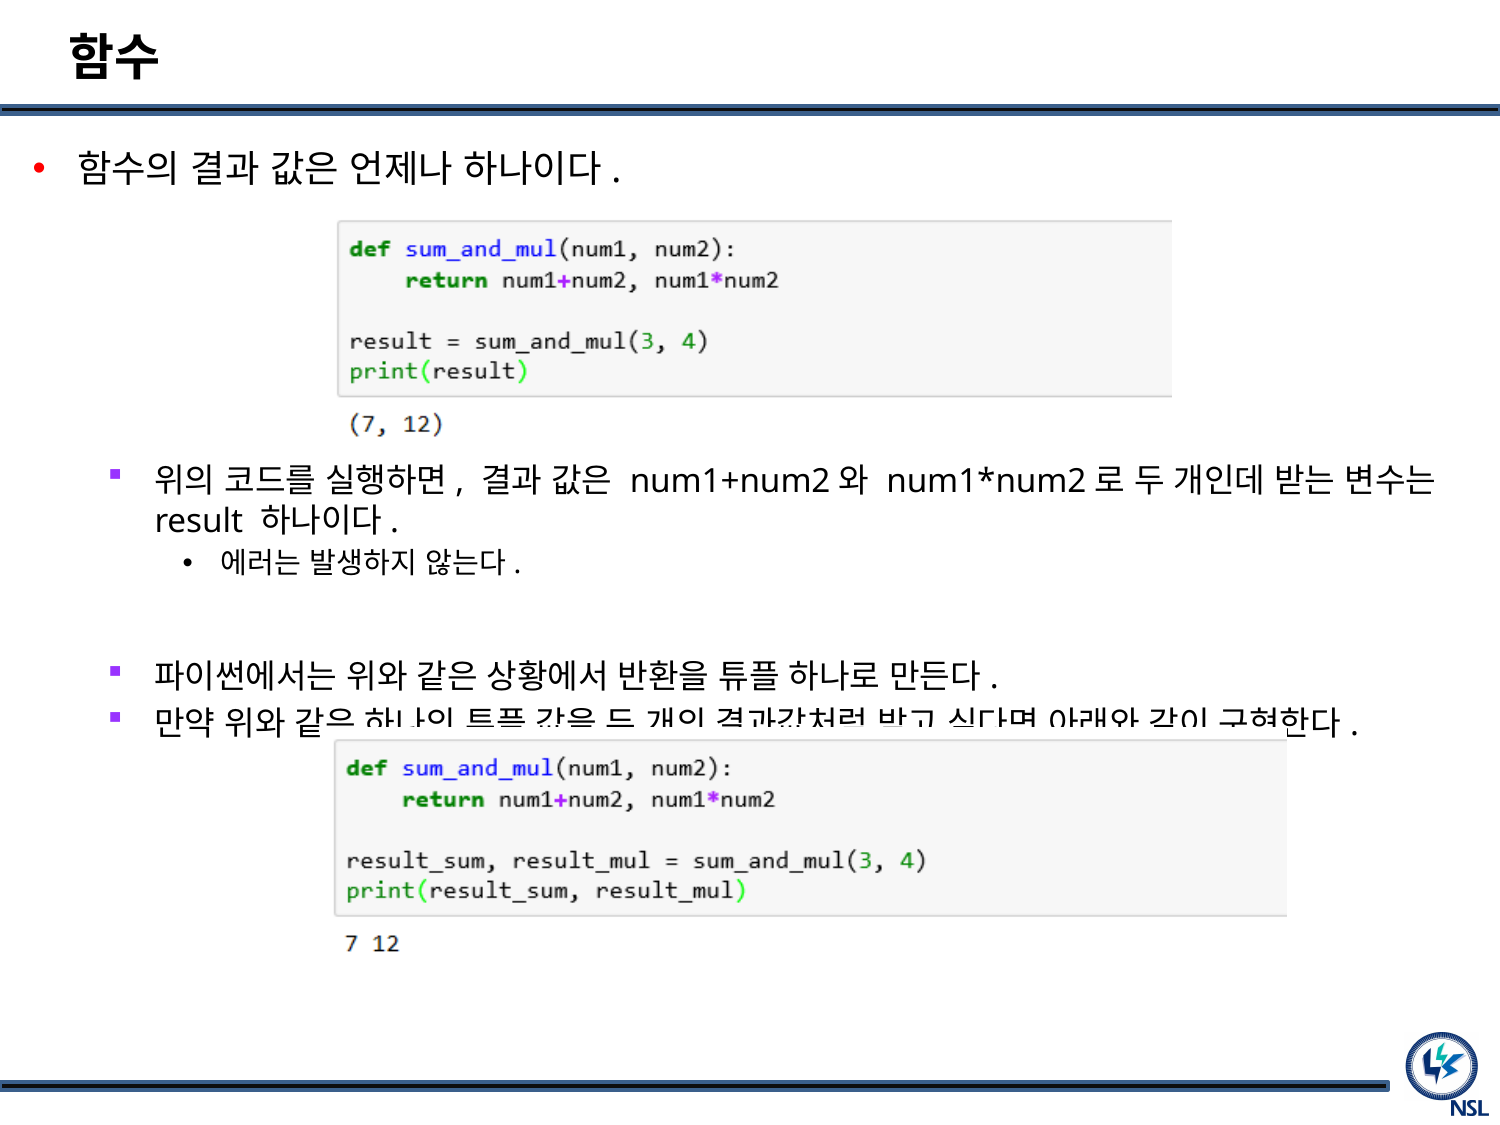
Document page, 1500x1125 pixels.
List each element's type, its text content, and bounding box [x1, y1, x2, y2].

picture [1404, 1067, 1489, 1116]
picture [328, 207, 1172, 443]
title 함수 [53, 7, 1489, 103]
list 함수의 결과 값은 언제나 하나이다. 위의 코드를 실행하면, 결과 값은 num1+num2와 num1*num2로 두 개인데 받는 변수는 result 하나이다. 에러는 발생하지 않는다. 파이썬에서는 위와 같은 상황에서 반환을 튜플 하나로 만든다. 만약 위와 같은 하나의 튜플 값을 두 개의 결과값처럼 받고 싶다면 아래와 같이 구현한다. [17, 137, 1479, 1067]
picture [328, 727, 1287, 961]
